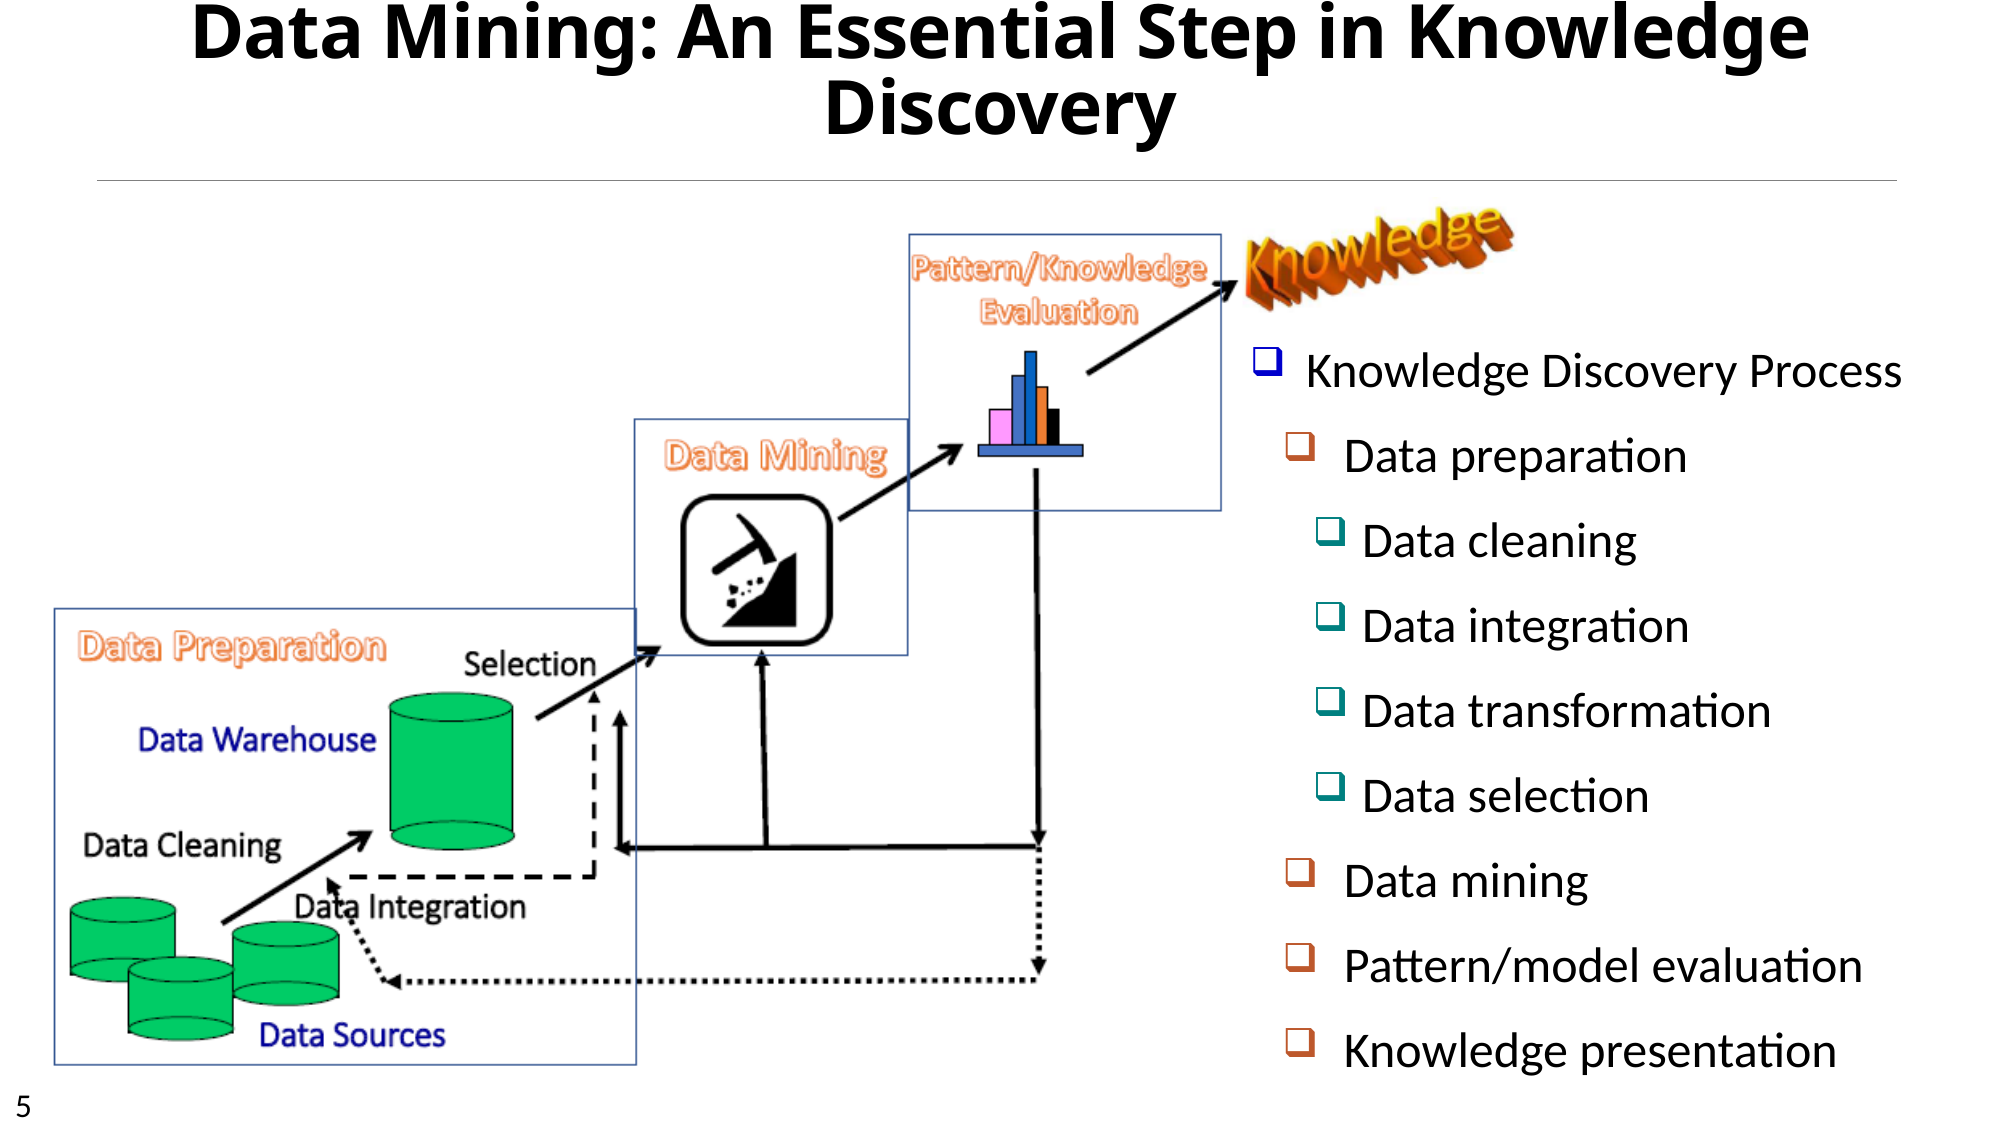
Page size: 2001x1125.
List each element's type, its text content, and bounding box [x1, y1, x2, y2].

title Data Mining: An Essential Step in Knowledge Discovery [0, 36, 2000, 158]
picture [45, 197, 1520, 1073]
list Knowledge Discovery Process Data preparation Data cleaning Data integration Data transformation Data selection Data mining Pattern/model evaluation Knowledge presentation [1234, 329, 1970, 1089]
